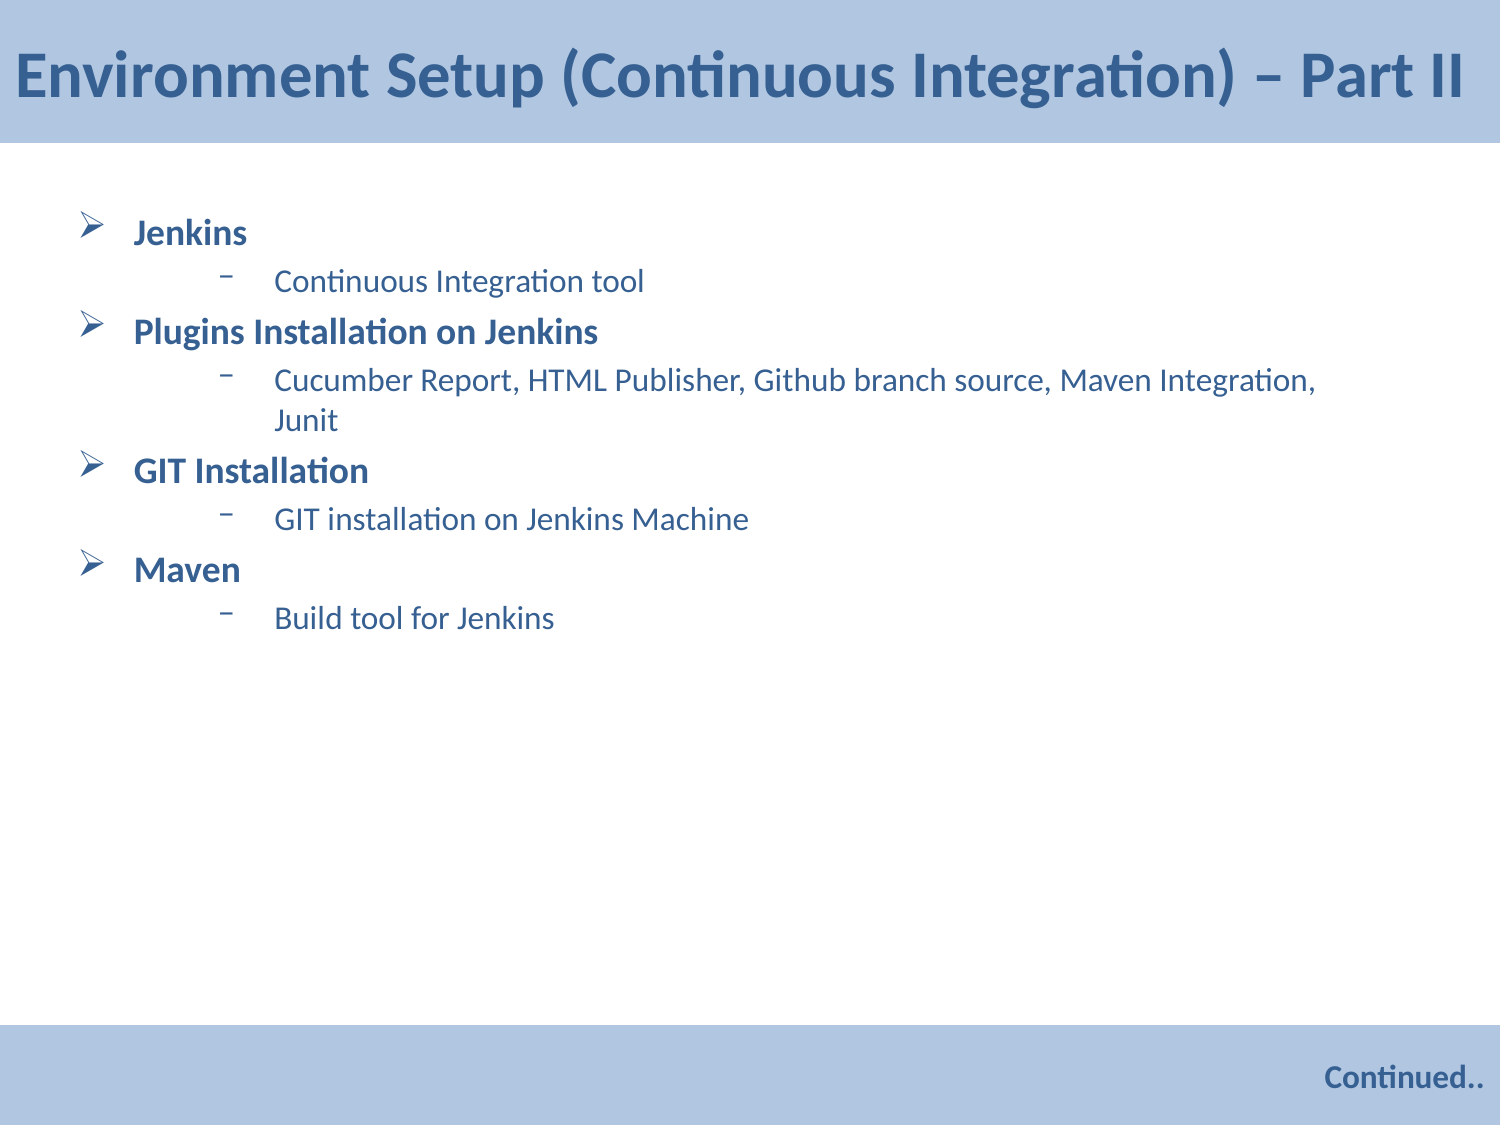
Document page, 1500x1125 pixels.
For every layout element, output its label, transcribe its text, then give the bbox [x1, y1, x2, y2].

title Environment Setup (Continuous Integration) – Part II [0, 0, 1500, 143]
text_box Continued.. [0, 1025, 1500, 1125]
list Jenkins Continuous Integration tool Plugins Installation on Jenkins Cucumber Report, HTML Publisher, Github branch source, Maven Integration, Junit GIT Installation GIT installation on Jenkins Machine Maven Build tool for Jenkins [62, 200, 1338, 875]
